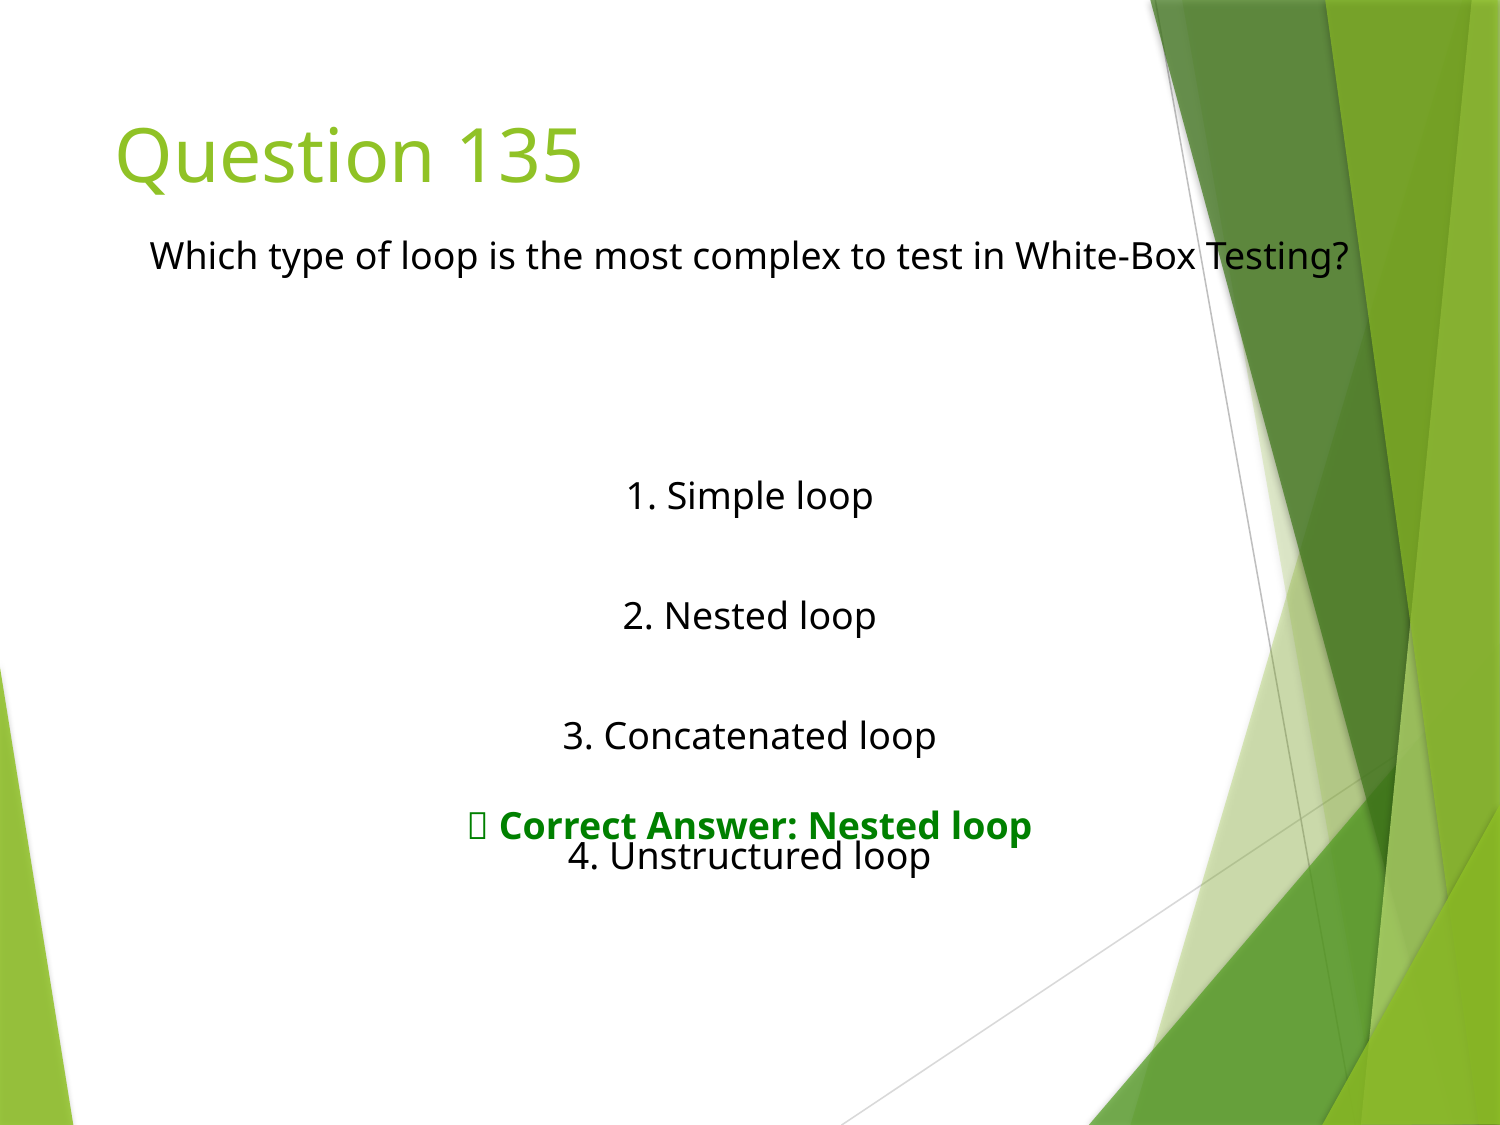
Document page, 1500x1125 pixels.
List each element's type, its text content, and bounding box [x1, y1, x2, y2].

text_box 4. Unstructured loop [553, 855, 947, 885]
text_box 3. Concatenated loop [547, 659, 953, 749]
text_box 1. Simple loop [610, 419, 890, 525]
text_box Which type of loop is the most complex to test in White-Box Testing? [134, 224, 1366, 330]
title Question 135 [99, 99, 1142, 317]
text_box ✅ Correct Answer: Nested loop [451, 749, 1049, 855]
text_box 2. Nested loop [607, 539, 893, 645]
